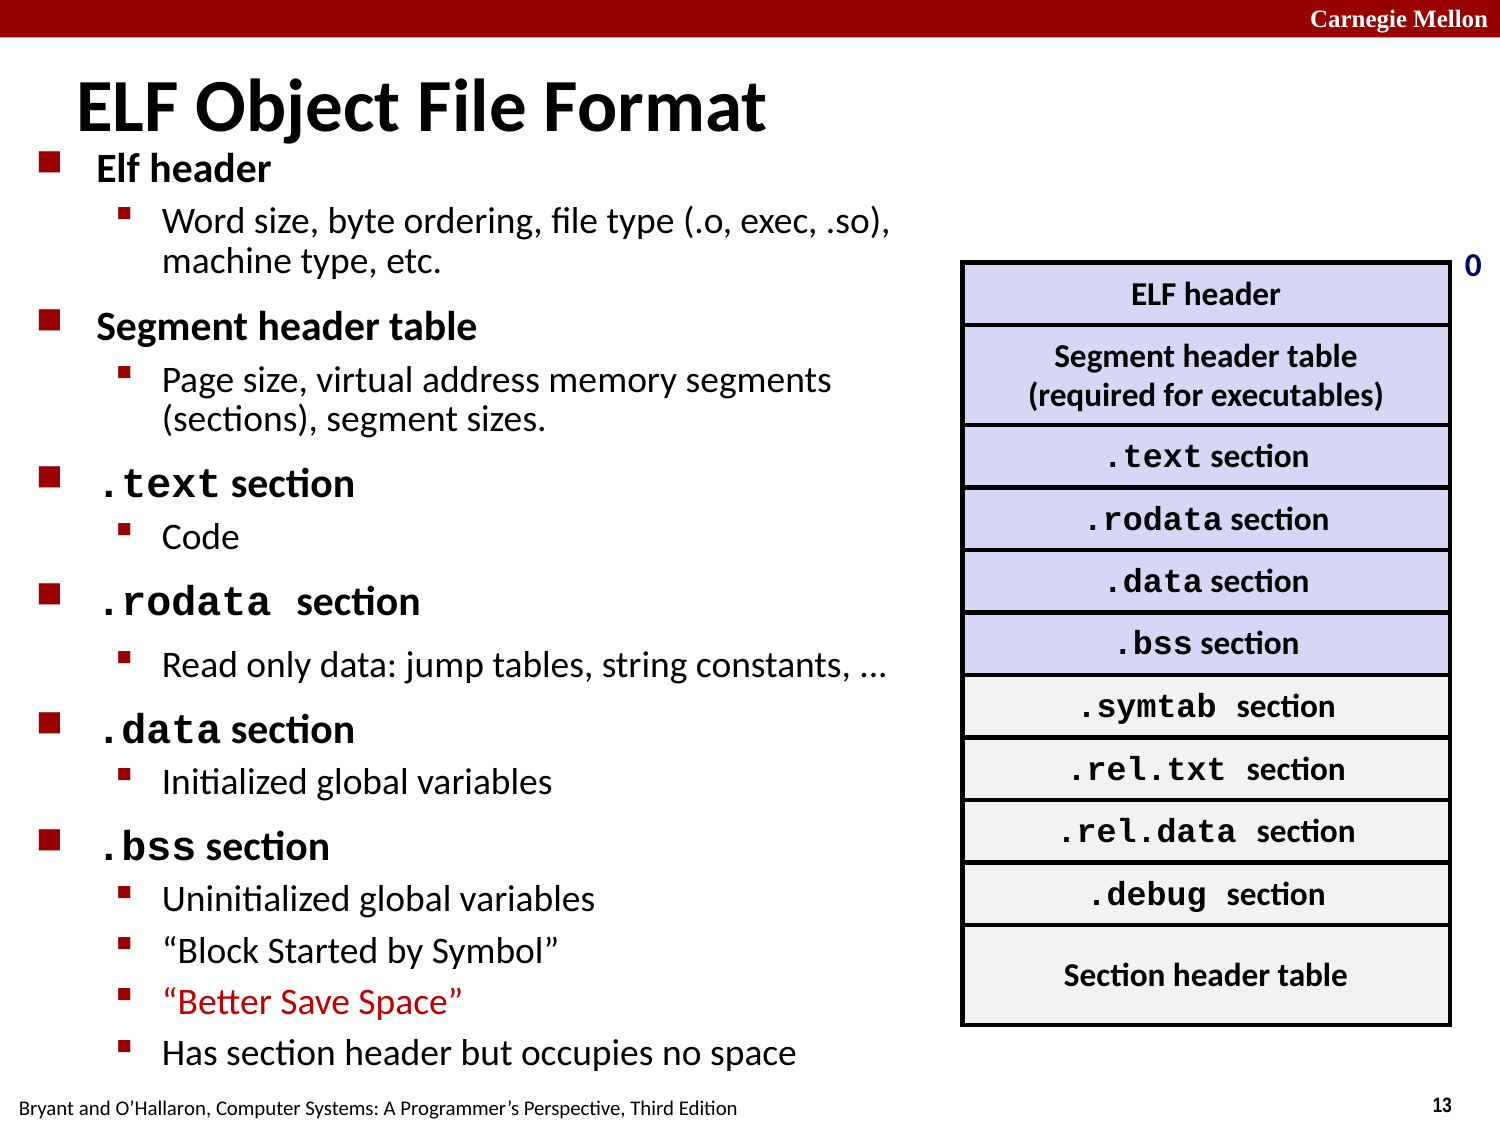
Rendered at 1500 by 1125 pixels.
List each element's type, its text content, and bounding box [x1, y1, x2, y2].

title ELF Object File Format [60, 37, 1492, 167]
text_box Segment header table (required for executables) [962, 324, 1450, 424]
text_box .text section [962, 424, 1450, 487]
text_box .data section [962, 549, 1450, 613]
text_box ELF header [962, 262, 1450, 324]
text_box .symtab section [962, 674, 1450, 737]
text_box .debug section [962, 862, 1450, 924]
text_box 0 [1450, 237, 1497, 292]
text_box Section header table [962, 924, 1450, 1025]
text_box .rel.data section [962, 799, 1450, 862]
list Elf header Word size, byte ordering, file type (.o, exec, .so), machine type, etc. Segment header table Page size, virtual address memory segments (sections), segment sizes. .text section Code .rodata section Read only data: jump tables, string constants, ... .data section Initialized global variables .bss section Uninitialized global variables “Block Started by Symbol” “Better Save Space” Has section header but occupies no space [24, 141, 941, 1025]
text_box .rel.txt section [962, 737, 1450, 799]
text_box .bss section [962, 613, 1450, 674]
text_box .rodata section [962, 487, 1450, 549]
